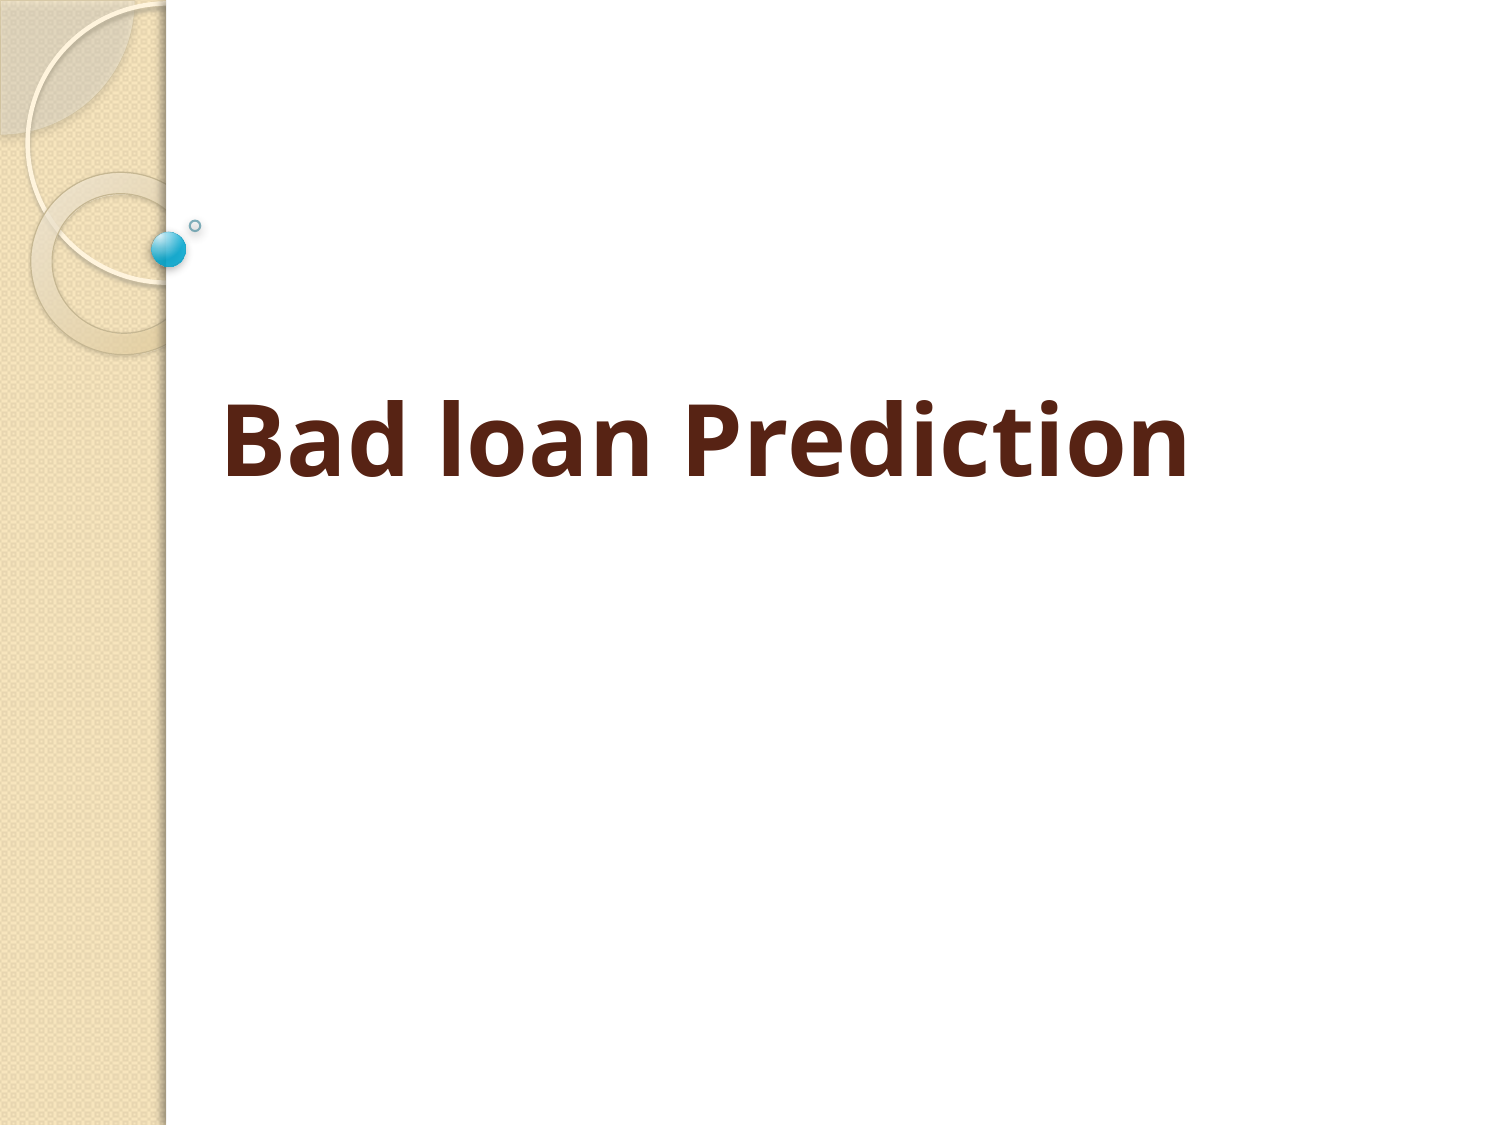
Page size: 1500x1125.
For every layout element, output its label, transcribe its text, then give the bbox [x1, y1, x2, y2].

title Bad loan Prediction [174, 187, 1500, 504]
